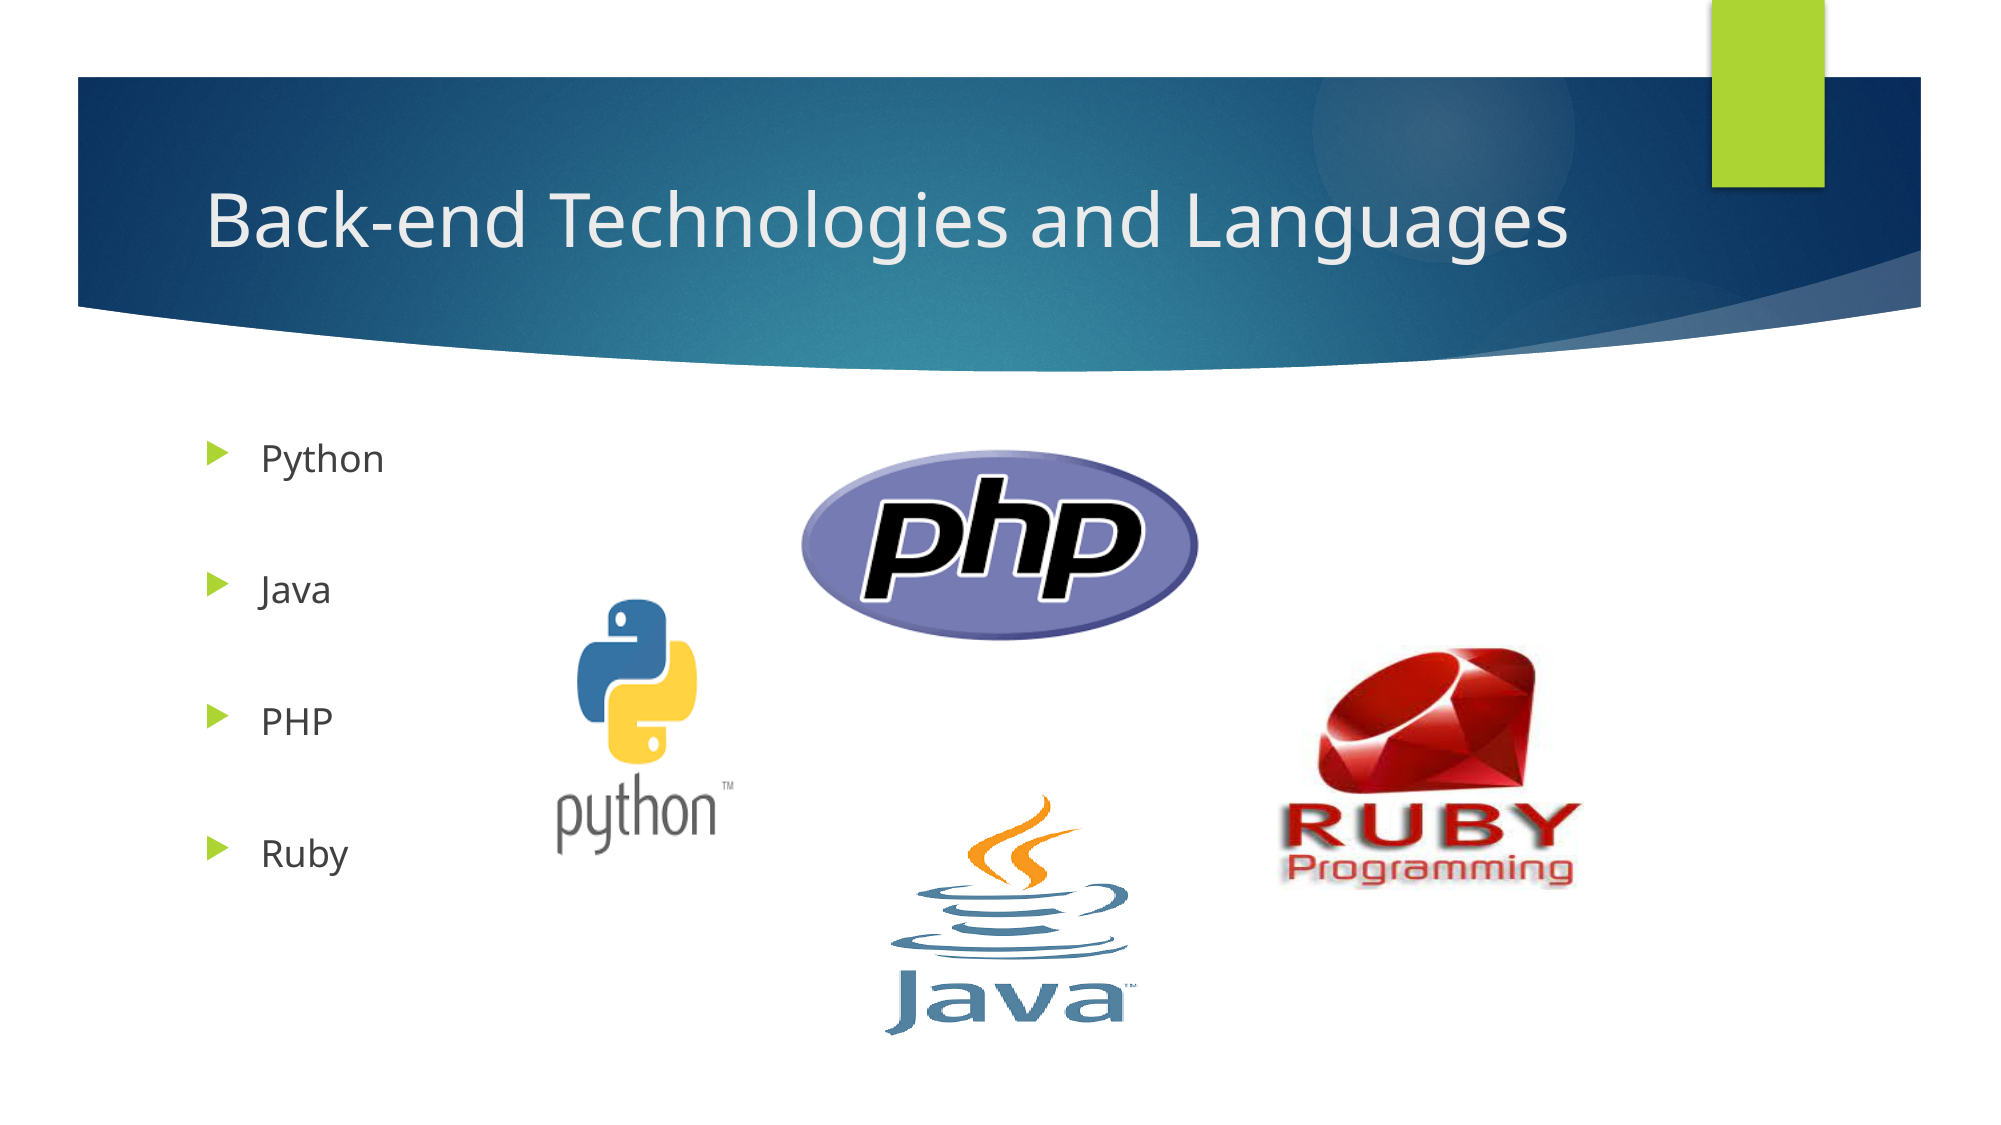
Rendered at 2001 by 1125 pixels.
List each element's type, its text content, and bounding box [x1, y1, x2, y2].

picture [1277, 644, 1585, 890]
picture [879, 791, 1140, 1037]
list Python Java PHP Ruby [189, 427, 1627, 988]
title Back-end Technologies and Languages [189, 159, 1778, 276]
picture [468, 445, 1204, 860]
